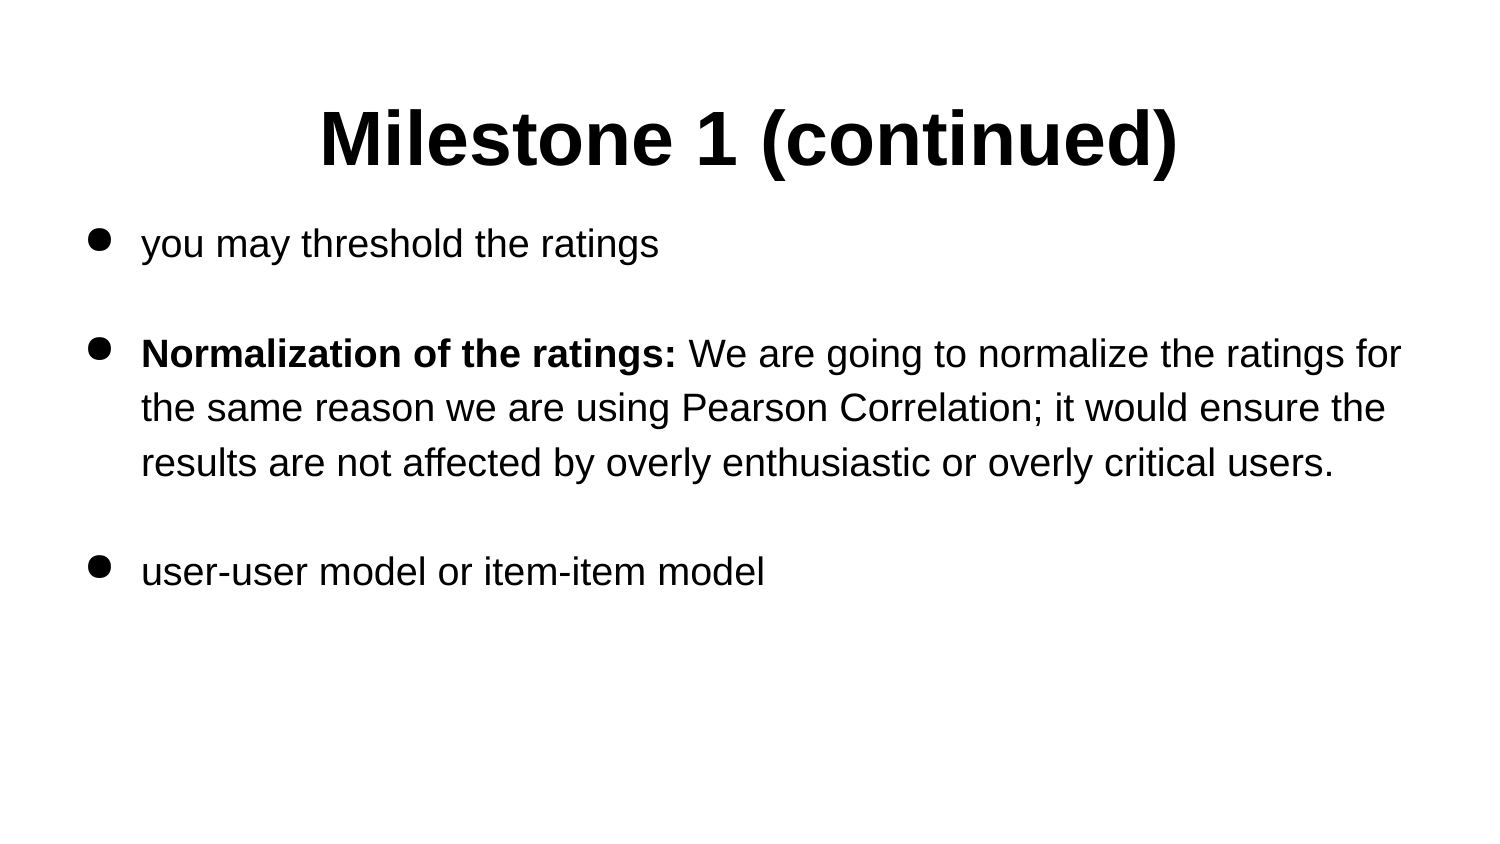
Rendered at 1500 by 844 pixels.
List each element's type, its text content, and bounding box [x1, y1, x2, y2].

list you may threshold the ratings Normalization of the ratings: We are going to normalize the ratings for the same reason we are using Pearson Correlation; it would ensure the results are not affected by overly enthusiastic or overly critical users. user-user model or item-item model [51, 196, 1449, 750]
title Milestone 1 (continued) [51, 72, 1449, 196]
